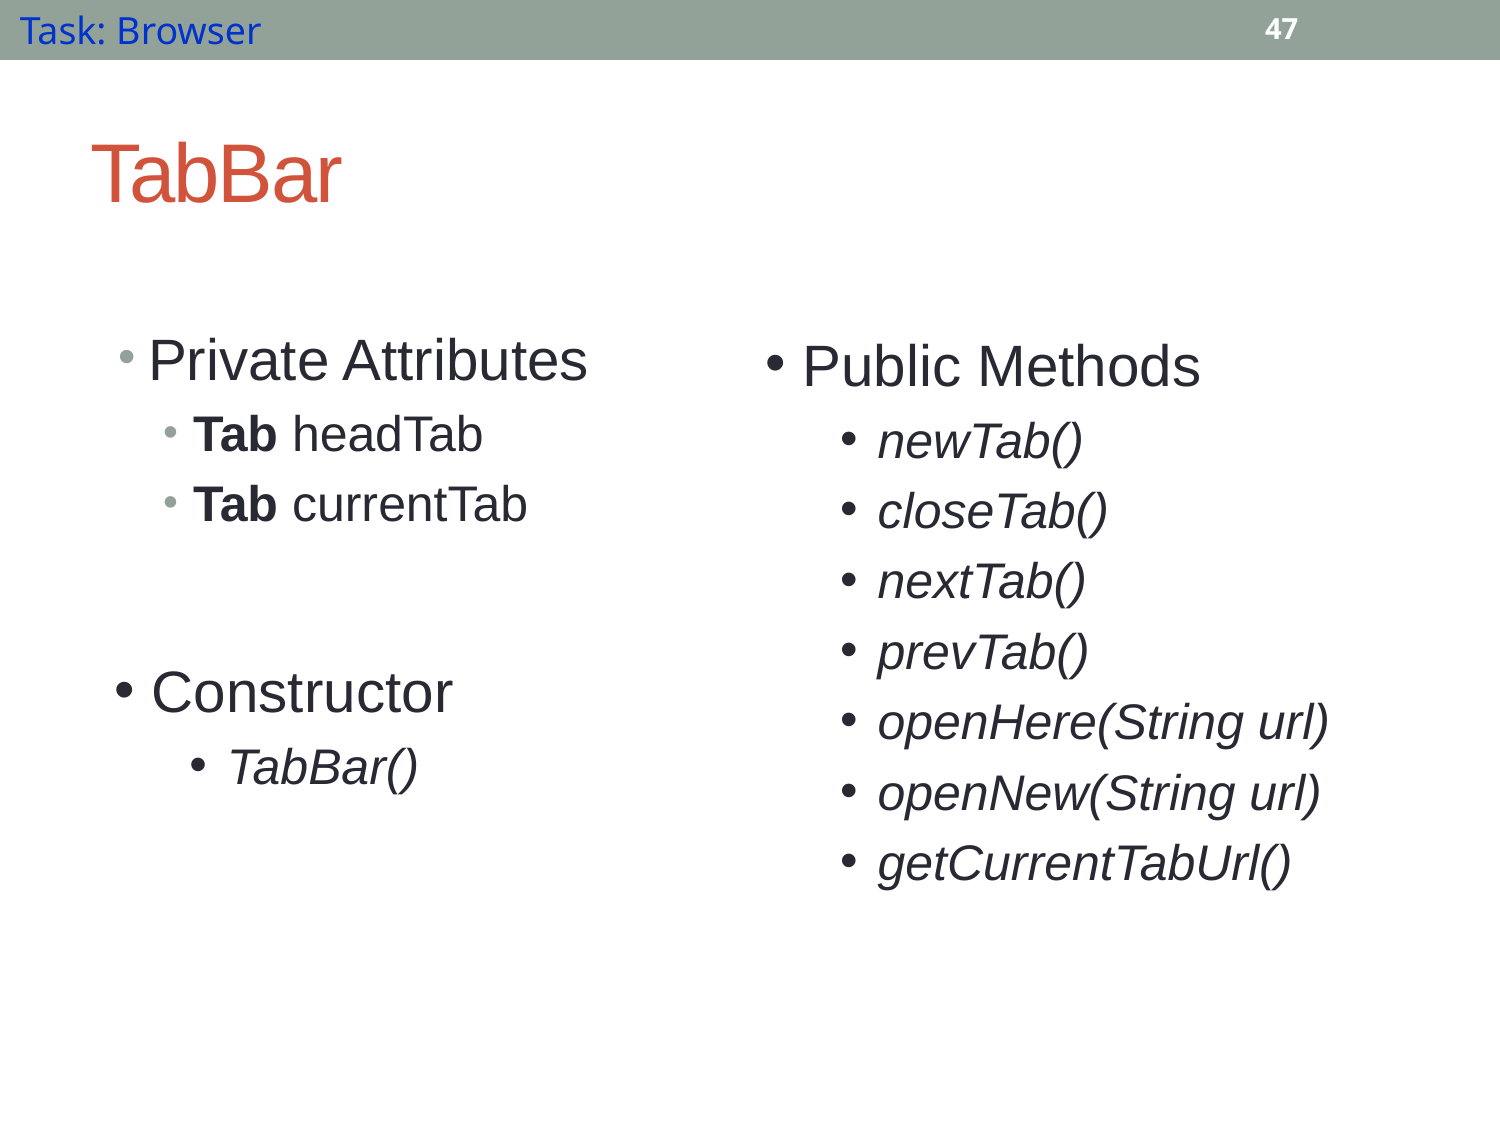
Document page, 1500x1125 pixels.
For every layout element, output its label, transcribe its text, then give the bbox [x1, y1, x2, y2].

text_box Task: Browser [4, 0, 420, 60]
list Private Attributes Tab headTab Tab currentTab [103, 314, 754, 598]
title TabBar [75, 87, 1425, 250]
text_box Public Methods newTab() closeTab() nextTab() prevTab() openHere(String url) openNew(String url) getCurrentTabUrl() [754, 322, 1405, 941]
text_box Constructor TabBar() [103, 648, 754, 901]
slide_number 47 [1250, 3, 1425, 57]
